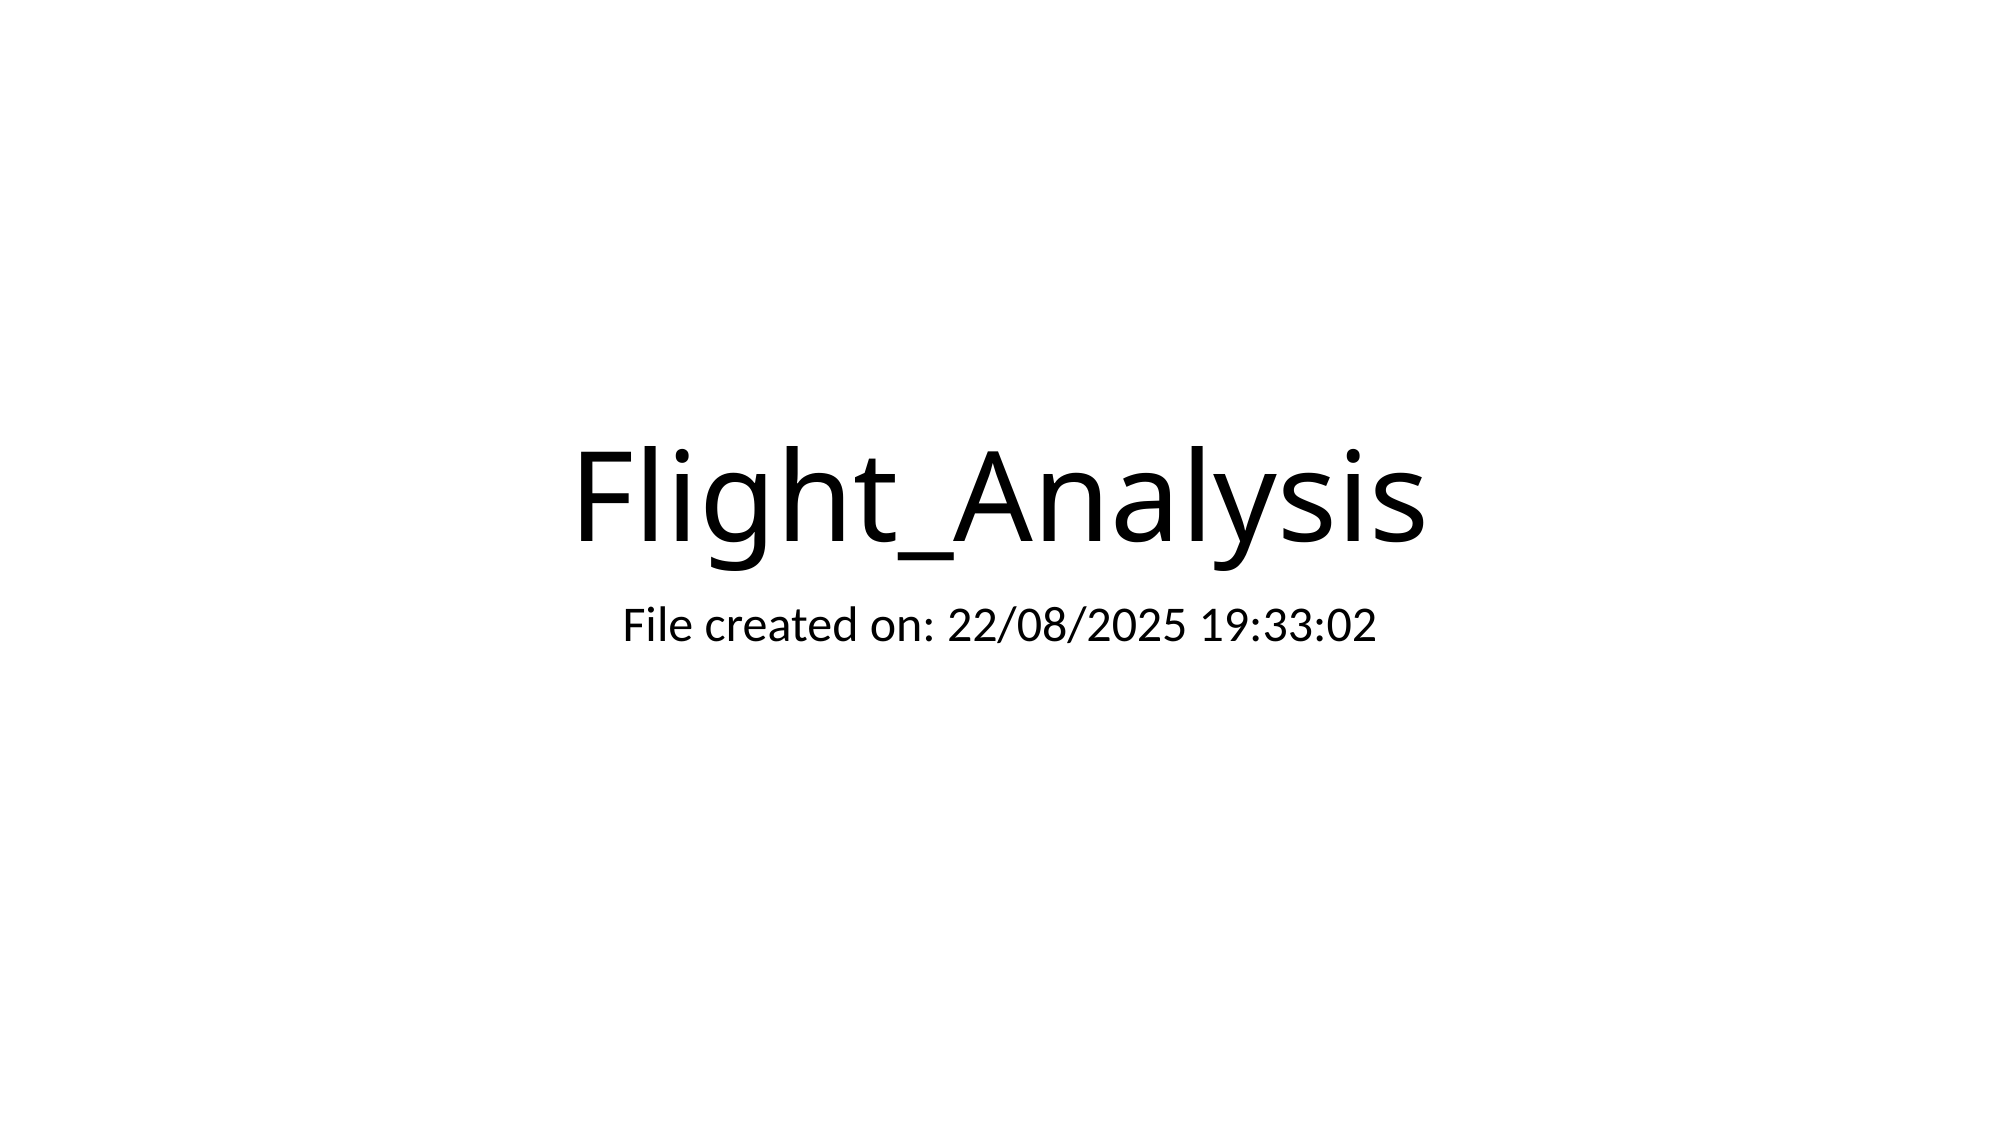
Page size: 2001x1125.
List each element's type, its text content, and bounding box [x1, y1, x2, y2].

subtitle File created on: 22/08/2025 19:33:02 [249, 590, 1750, 863]
title Flight_Analysis [249, 184, 1750, 576]
